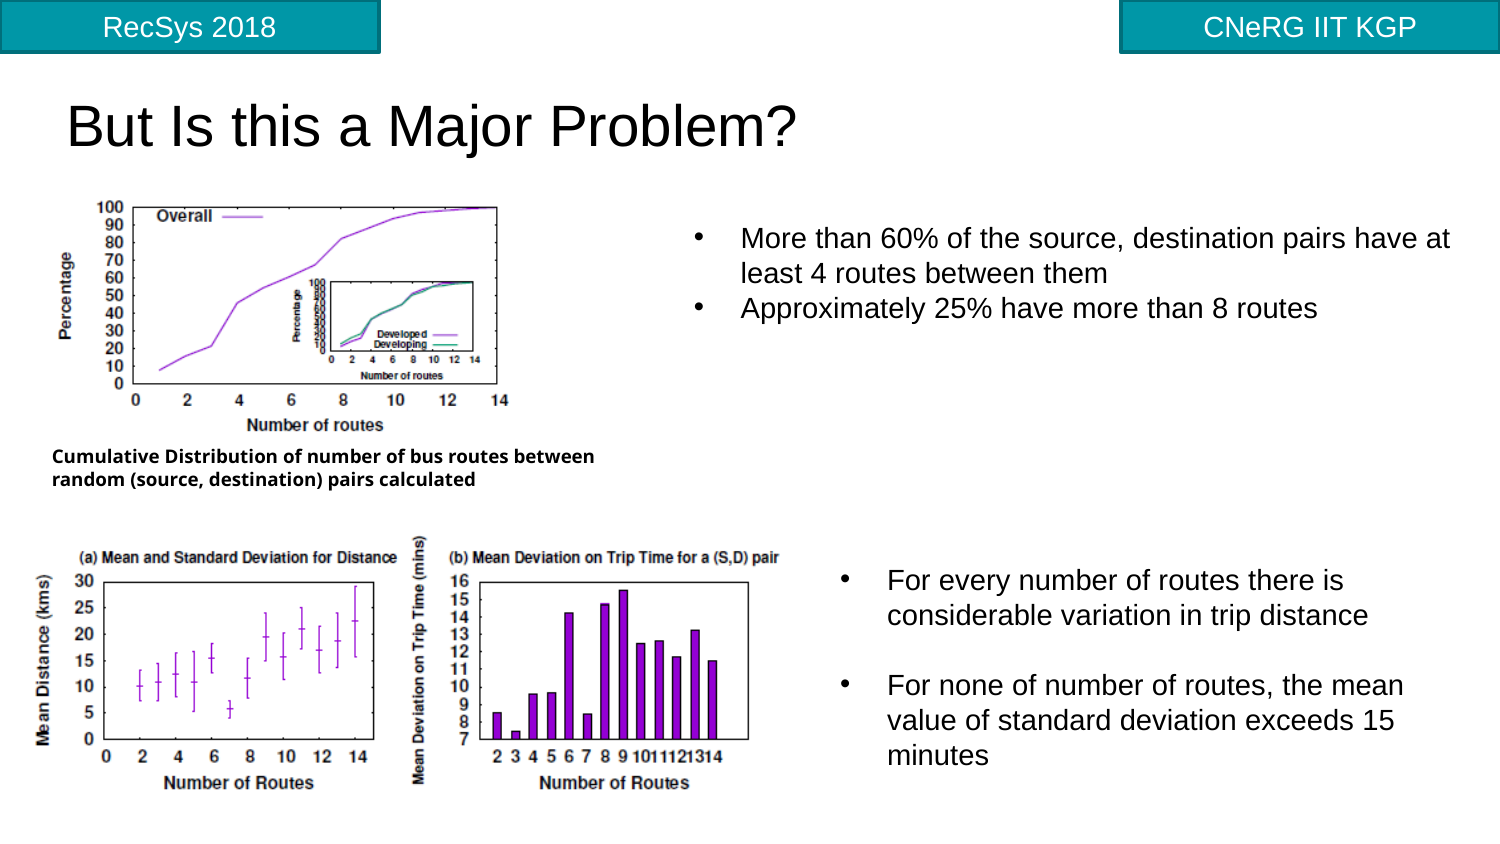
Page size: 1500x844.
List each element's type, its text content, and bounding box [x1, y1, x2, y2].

picture [17, 526, 789, 809]
text_box Cumulative Distribution of number of bus routes between random (source, destination) pairs calculated [37, 437, 620, 498]
picture [50, 189, 522, 445]
title But Is this a Major Problem? [51, 72, 1449, 167]
text_box For every number of routes there is considerable variation in trip distance For none of number of routes, the mean value of standard deviation exceeds 15 minutes [825, 553, 1440, 779]
text_box More than 60% of the source, destination pairs have at least 4 routes between them Approximately 25% have more than 8 routes [679, 211, 1475, 332]
